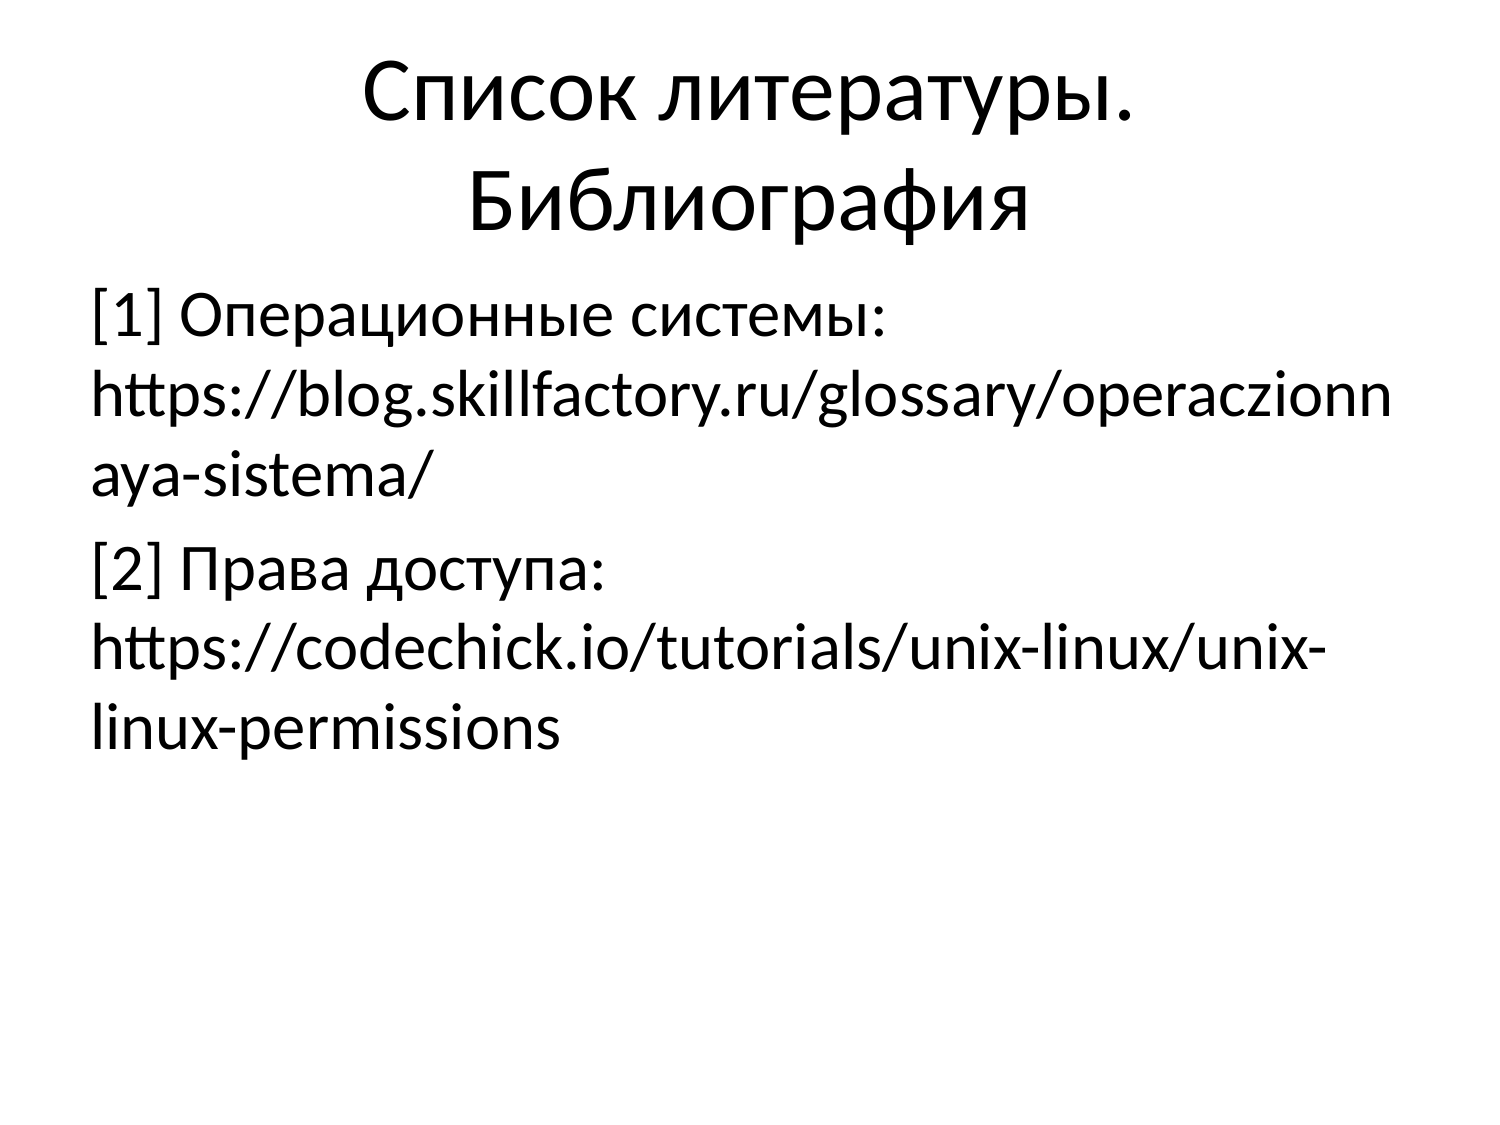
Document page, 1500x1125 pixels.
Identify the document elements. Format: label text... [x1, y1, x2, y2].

title Список литературы. Библиография [75, 45, 1425, 233]
list [1] Операционные системы: https://blog.skillfactory.ru/glossary/operaczionnaya-sistema/ [2] Права доступа: https://codechick.io/tutorials/unix-linux/unix-linux-permissions [75, 262, 1425, 1005]
